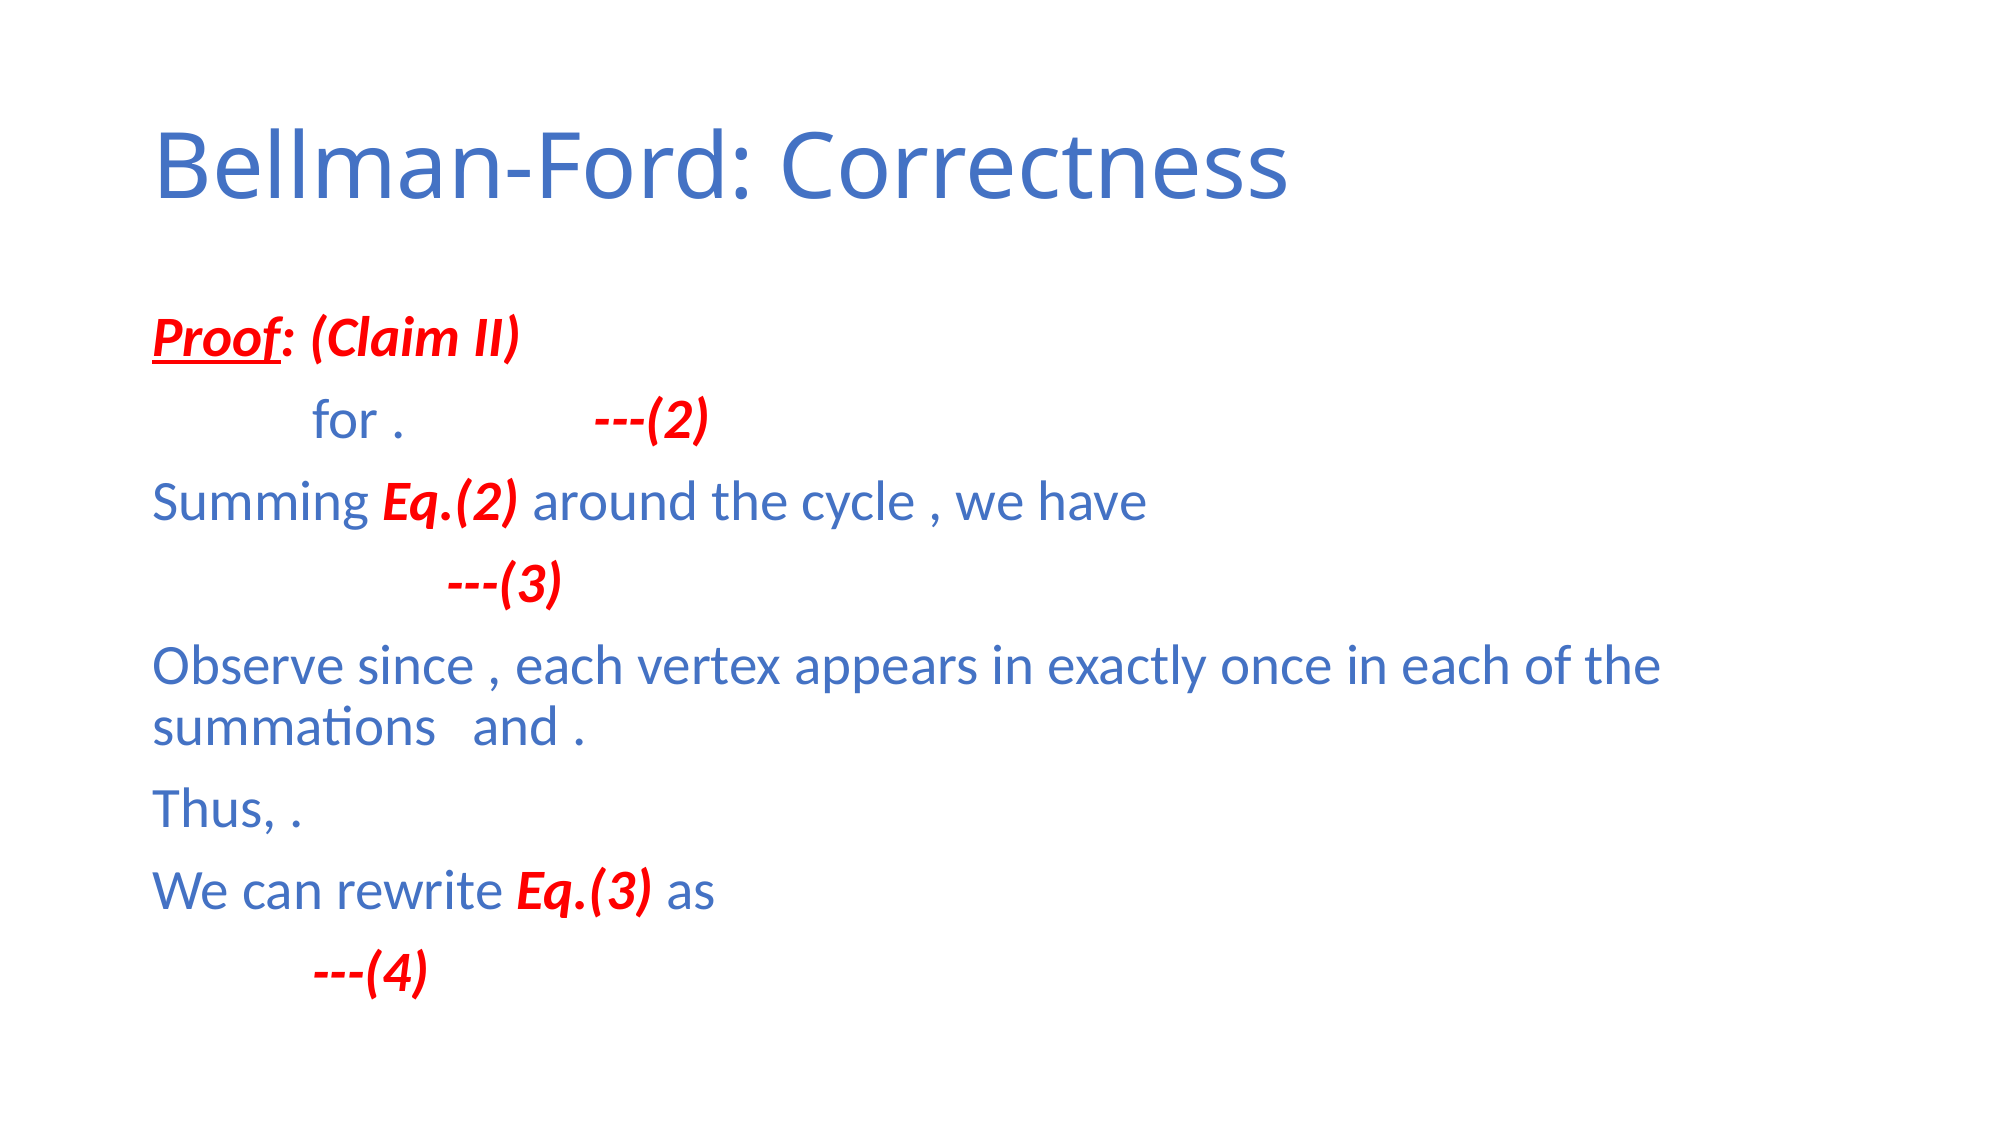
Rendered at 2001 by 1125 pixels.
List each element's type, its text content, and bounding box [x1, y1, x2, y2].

title Bellman-Ford: Correctness [137, 59, 1863, 278]
